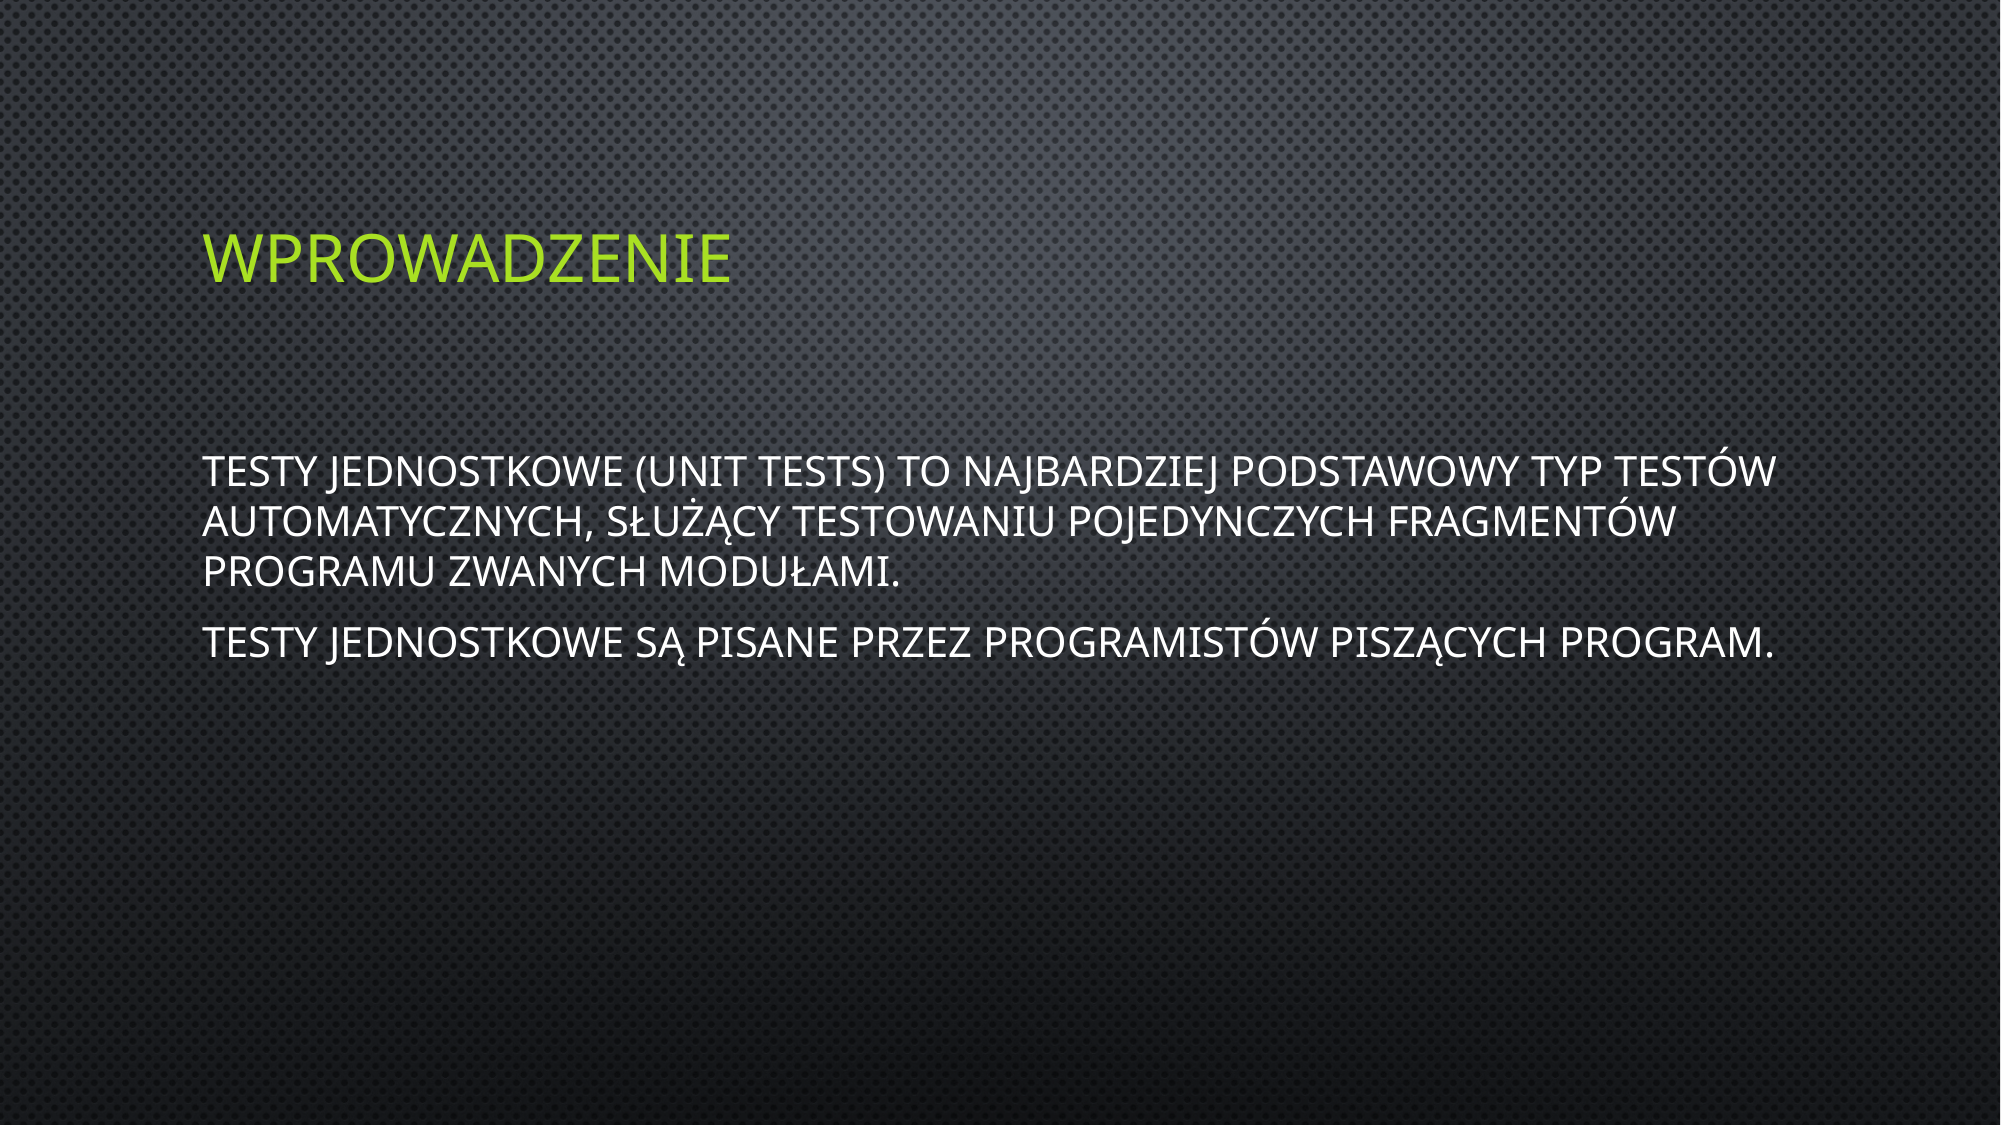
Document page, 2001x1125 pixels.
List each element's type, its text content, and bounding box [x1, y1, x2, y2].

list Testy jednostkowe (Unit Tests) to najbardziej podstawowy typ testów automatycznych, służący testowaniu pojedynczych fragmentów programu zwanych modułami. Testy jednostkowe są pisane przez programistów piszących program. [187, 437, 1813, 950]
title Wprowadzenie [187, 99, 1813, 413]
